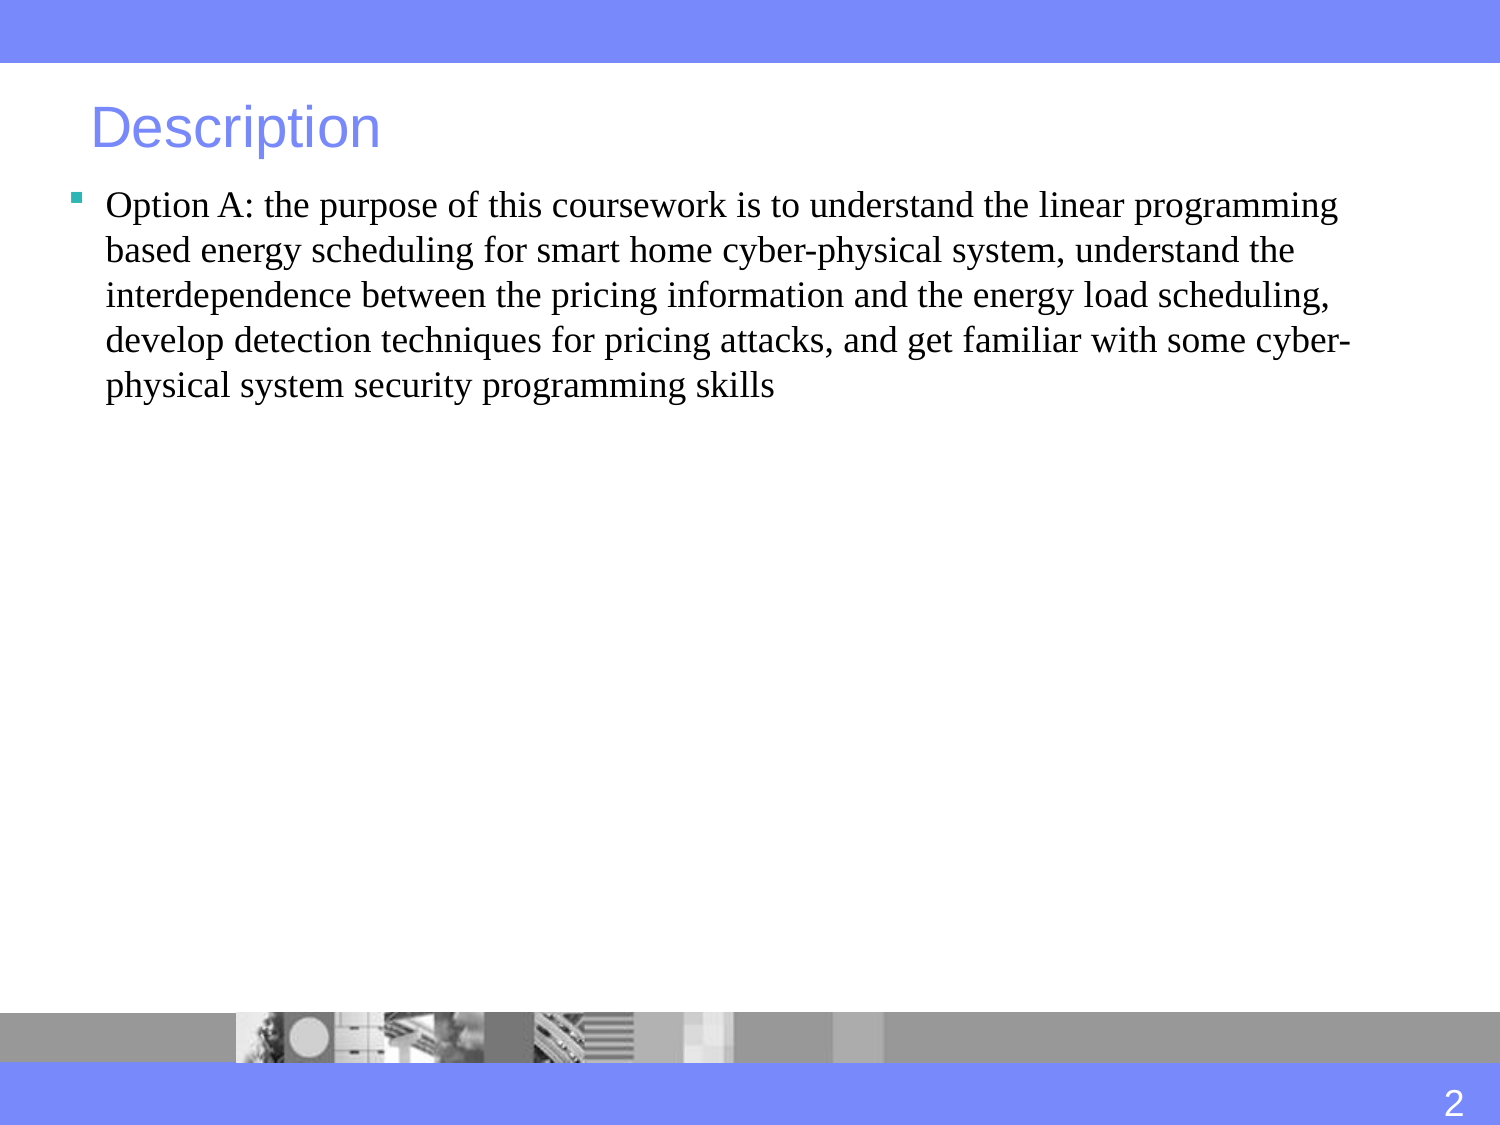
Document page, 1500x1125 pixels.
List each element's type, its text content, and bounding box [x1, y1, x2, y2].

picture [236, 1012, 1500, 1063]
list Option A: the purpose of this coursework is to understand the linear programming based energy scheduling for smart home cyber-physical system, understand the interdependence between the pricing information and the energy load scheduling, develop detection techniques for pricing attacks, and get familiar with some cyber-physical system security programming skills [53, 172, 1404, 916]
text_box 2 [1428, 1071, 1500, 1125]
title Description [75, 90, 1425, 278]
